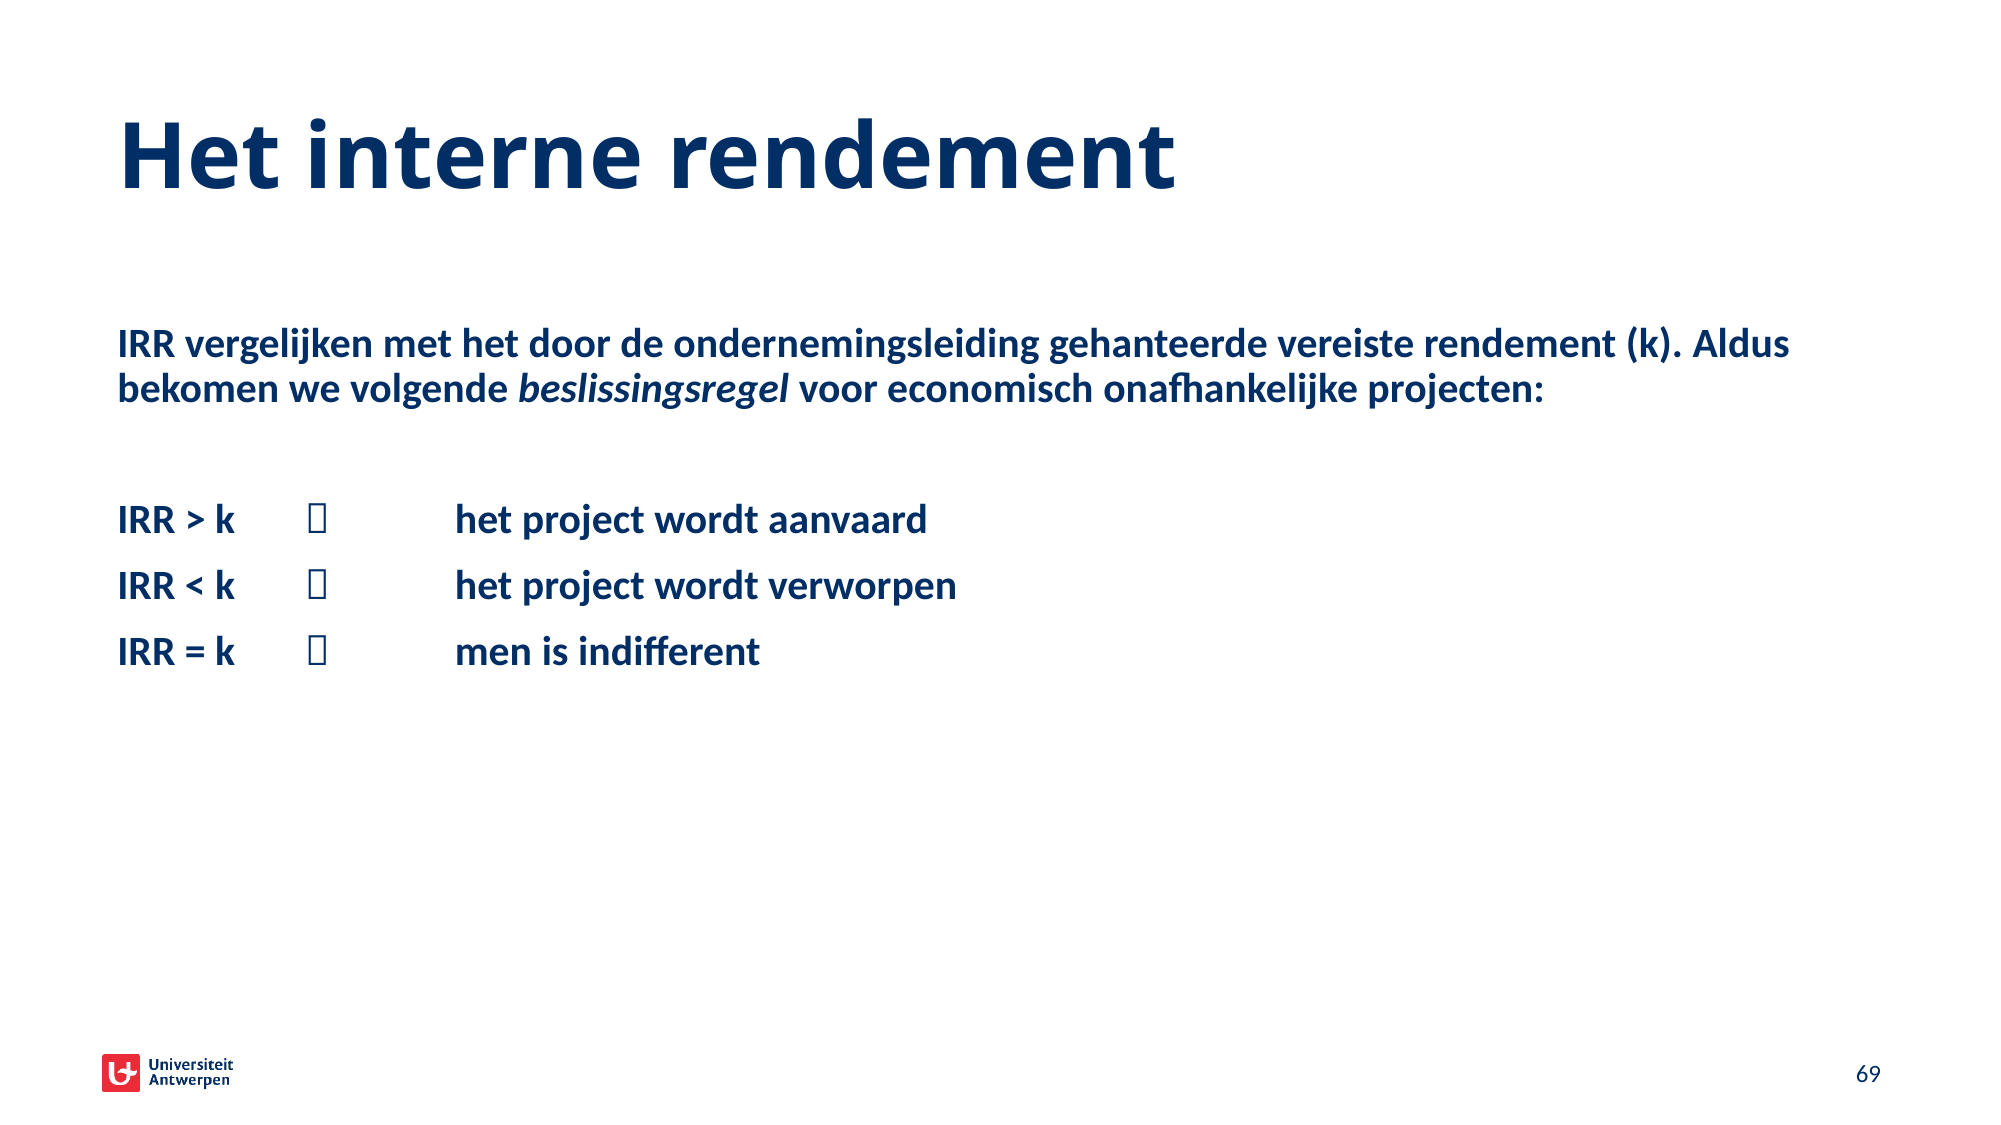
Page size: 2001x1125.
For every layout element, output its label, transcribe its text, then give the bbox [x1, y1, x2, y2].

picture [102, 1054, 233, 1092]
list IRR vergelijken met het door de ondernemingsleiding gehanteerde vereiste rendement (k). Aldus bekomen we volgende beslissingsregel voor economisch onafhankelijke projecten: IRR > k  het project wordt aanvaard IRR < k  het project wordt verworpen IRR = k  men is indifferent [102, 313, 1897, 1024]
title Het interne rendement [102, 101, 1897, 278]
slide_number 52 [1446, 1042, 1897, 1103]
